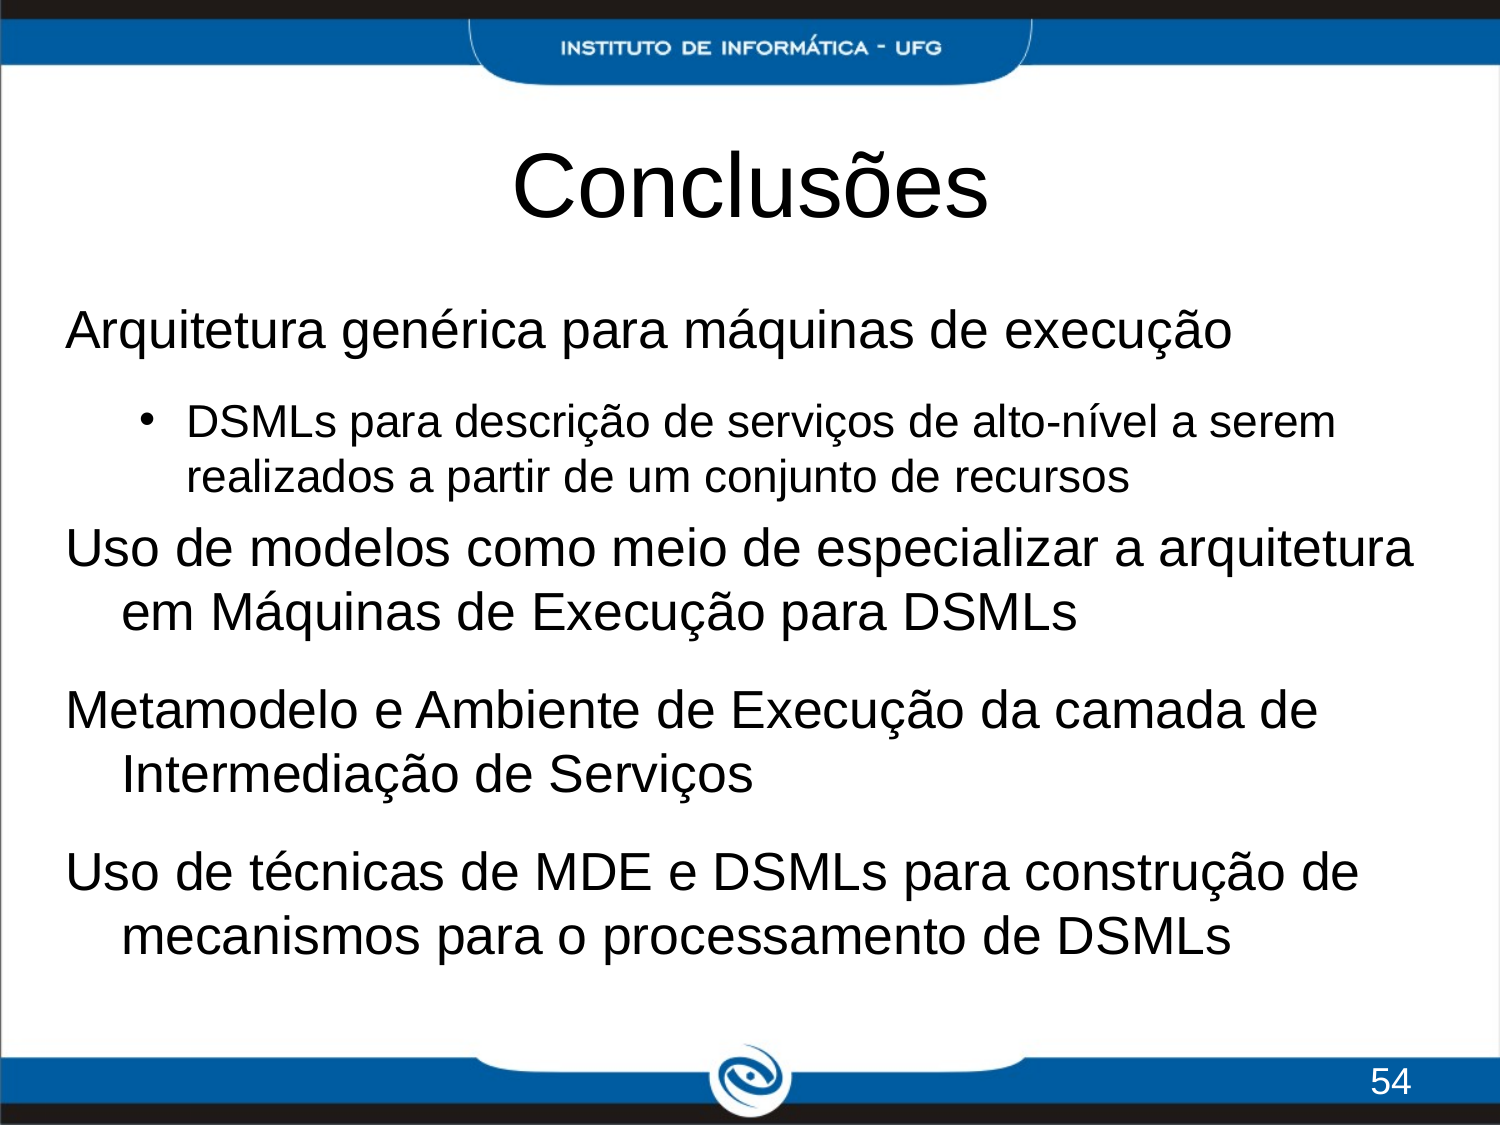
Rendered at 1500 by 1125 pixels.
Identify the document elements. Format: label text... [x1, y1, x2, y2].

list Arquitetura genérica para máquinas de execução DSMLs para descrição de serviços de alto-nível a serem realizados a partir de um conjunto de recursos Uso de modelos como meio de especializar a arquitetura em Máquinas de Execução para DSMLs Metamodelo e Ambiente de Execução da camada de Intermediação de Serviços Uso de técnicas de MDE e DSMLs para construção de mecanismos para o processamento de DSMLs [49, 287, 1453, 988]
picture [0, 0, 1500, 1125]
title Conclusões [49, 112, 1453, 251]
